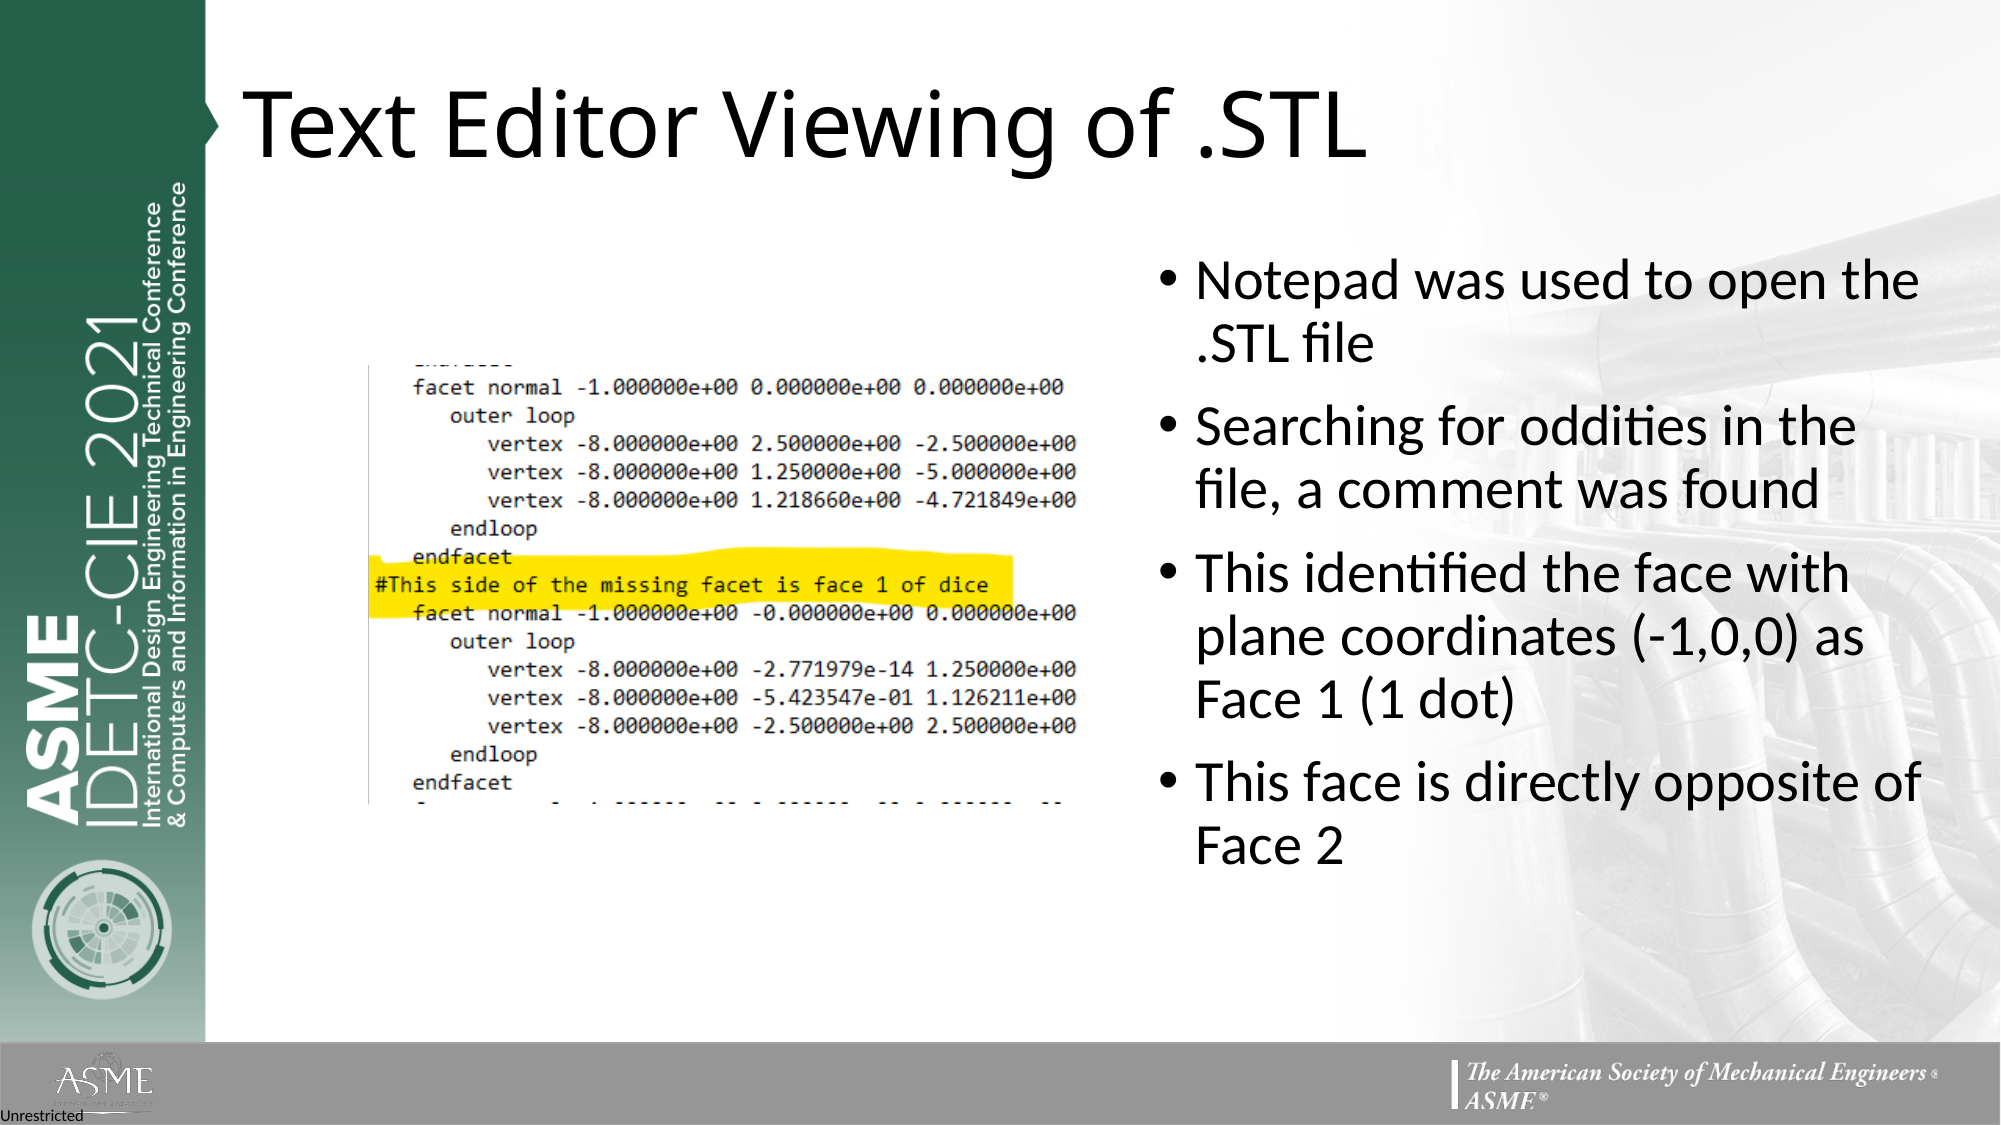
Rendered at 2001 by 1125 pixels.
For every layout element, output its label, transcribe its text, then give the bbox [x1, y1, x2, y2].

list Notepad was used to open the .STL file Searching for oddities in the file, a comment was found This identified the face with plane coordinates (-1,0,0) as Face 1 (1 dot) This face is directly opposite of Face 2 [1143, 241, 1944, 1066]
picture [49, 1052, 153, 1114]
picture [0, 0, 233, 1042]
picture [361, 365, 1144, 804]
title Text Editor Viewing of .STL [227, 18, 1863, 237]
